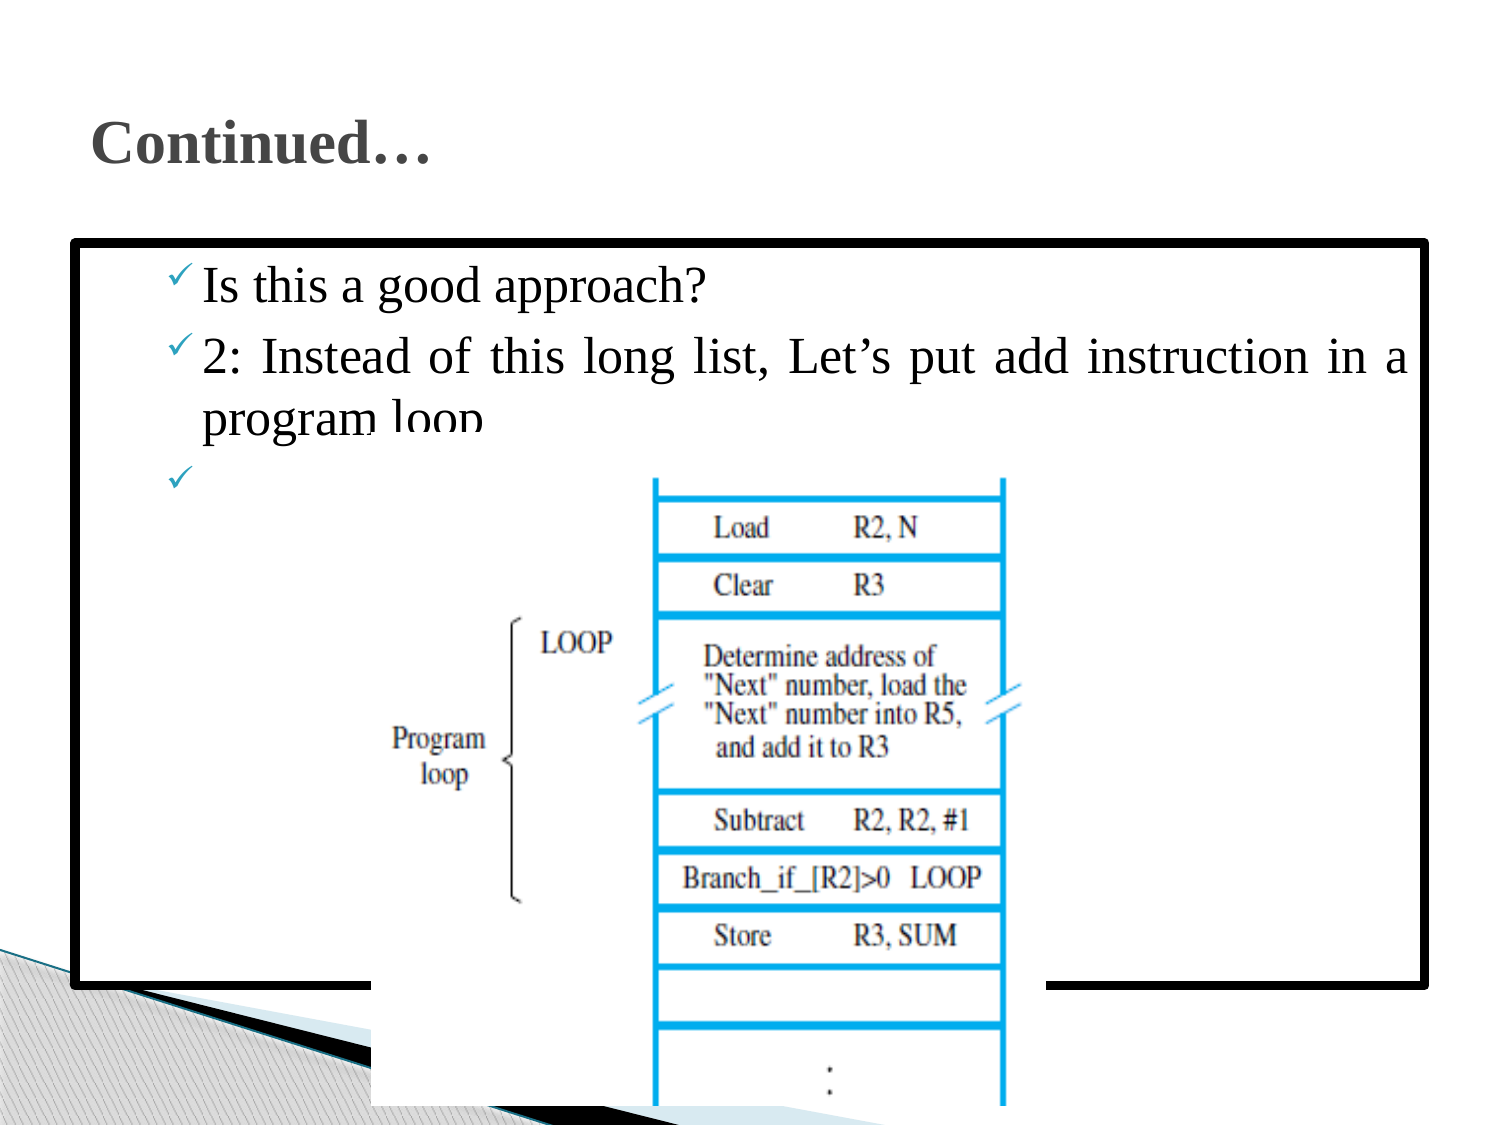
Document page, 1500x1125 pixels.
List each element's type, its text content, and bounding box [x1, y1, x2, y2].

picture [659, 795, 1000, 846]
picture [659, 913, 1000, 963]
picture [659, 970, 1000, 1021]
picture [659, 1030, 1000, 1107]
title Continued… [75, 45, 1425, 233]
picture [659, 855, 1000, 904]
list Is this a good approach? 2: Instead of this long list, Let’s put add instruction in a program loop [70, 238, 1429, 990]
picture [371, 432, 1046, 1107]
